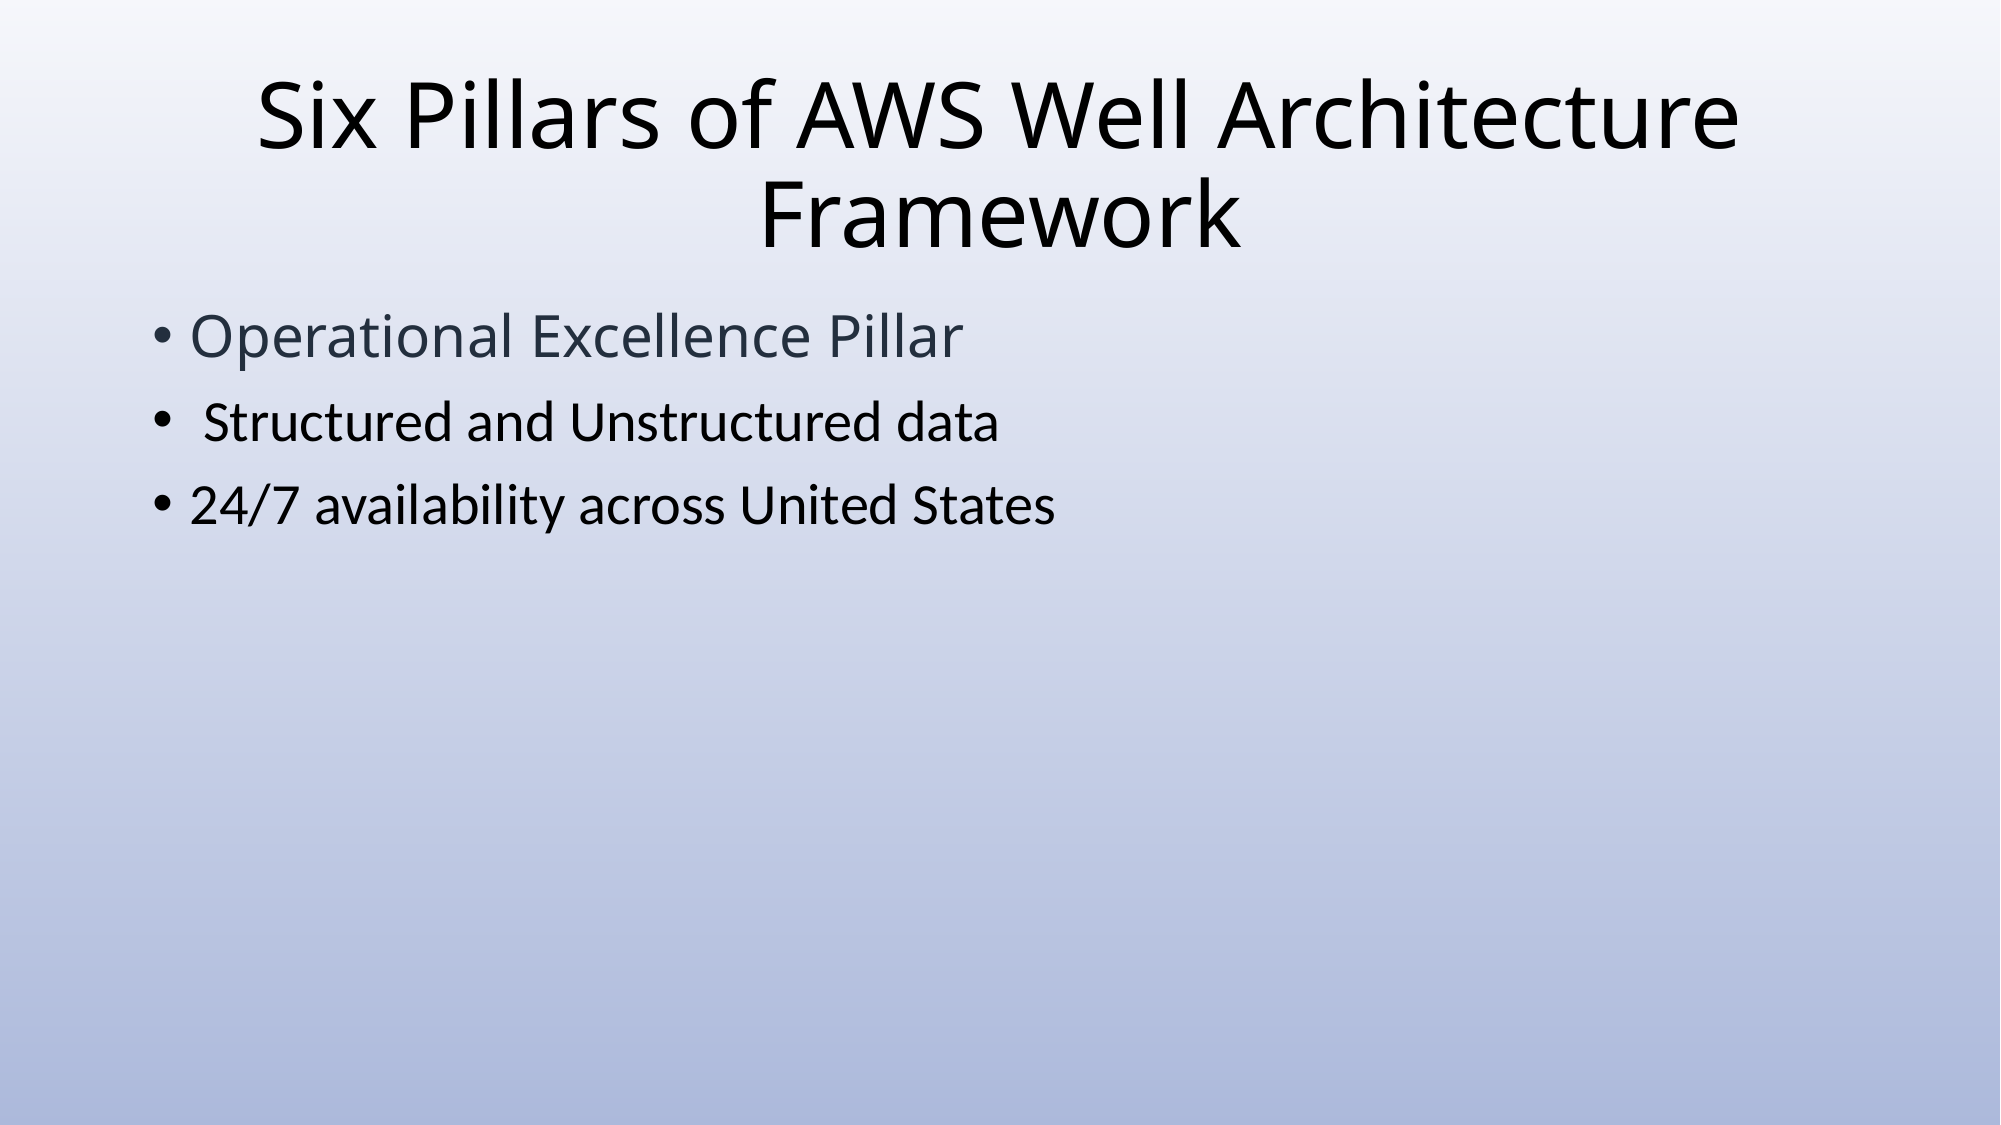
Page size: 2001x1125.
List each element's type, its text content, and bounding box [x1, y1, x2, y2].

title Six Pillars of AWS Well Architecture Framework [137, 59, 1863, 278]
list Operational Excellence Pillar Structured and Unstructured data 24/7 availability across United States [137, 299, 1863, 1014]
